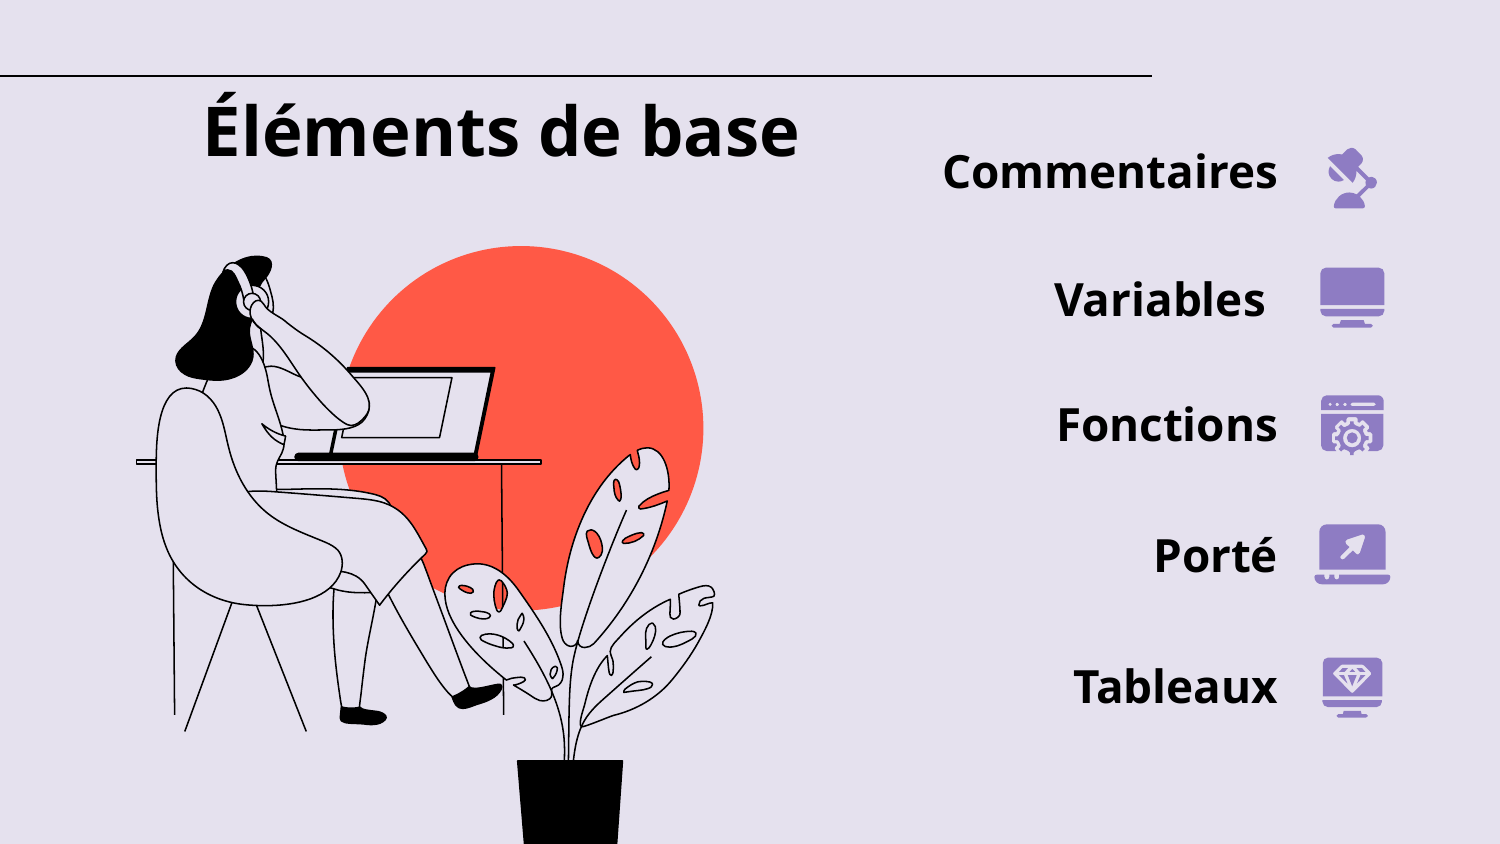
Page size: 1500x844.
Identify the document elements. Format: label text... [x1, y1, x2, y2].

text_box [1320, 267, 1385, 328]
subtitle Tableaux [867, 653, 1293, 717]
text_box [1322, 657, 1383, 718]
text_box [136, 255, 542, 732]
text_box [467, 246, 704, 446]
subtitle Fonctions [867, 391, 1293, 455]
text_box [441, 447, 717, 844]
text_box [1327, 147, 1378, 209]
subtitle Variables [867, 266, 1293, 330]
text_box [1314, 524, 1391, 585]
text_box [1320, 394, 1384, 456]
subtitle Porté [867, 522, 1293, 586]
title Éléments de base [136, 72, 867, 167]
subtitle Commentaires [867, 139, 1293, 202]
